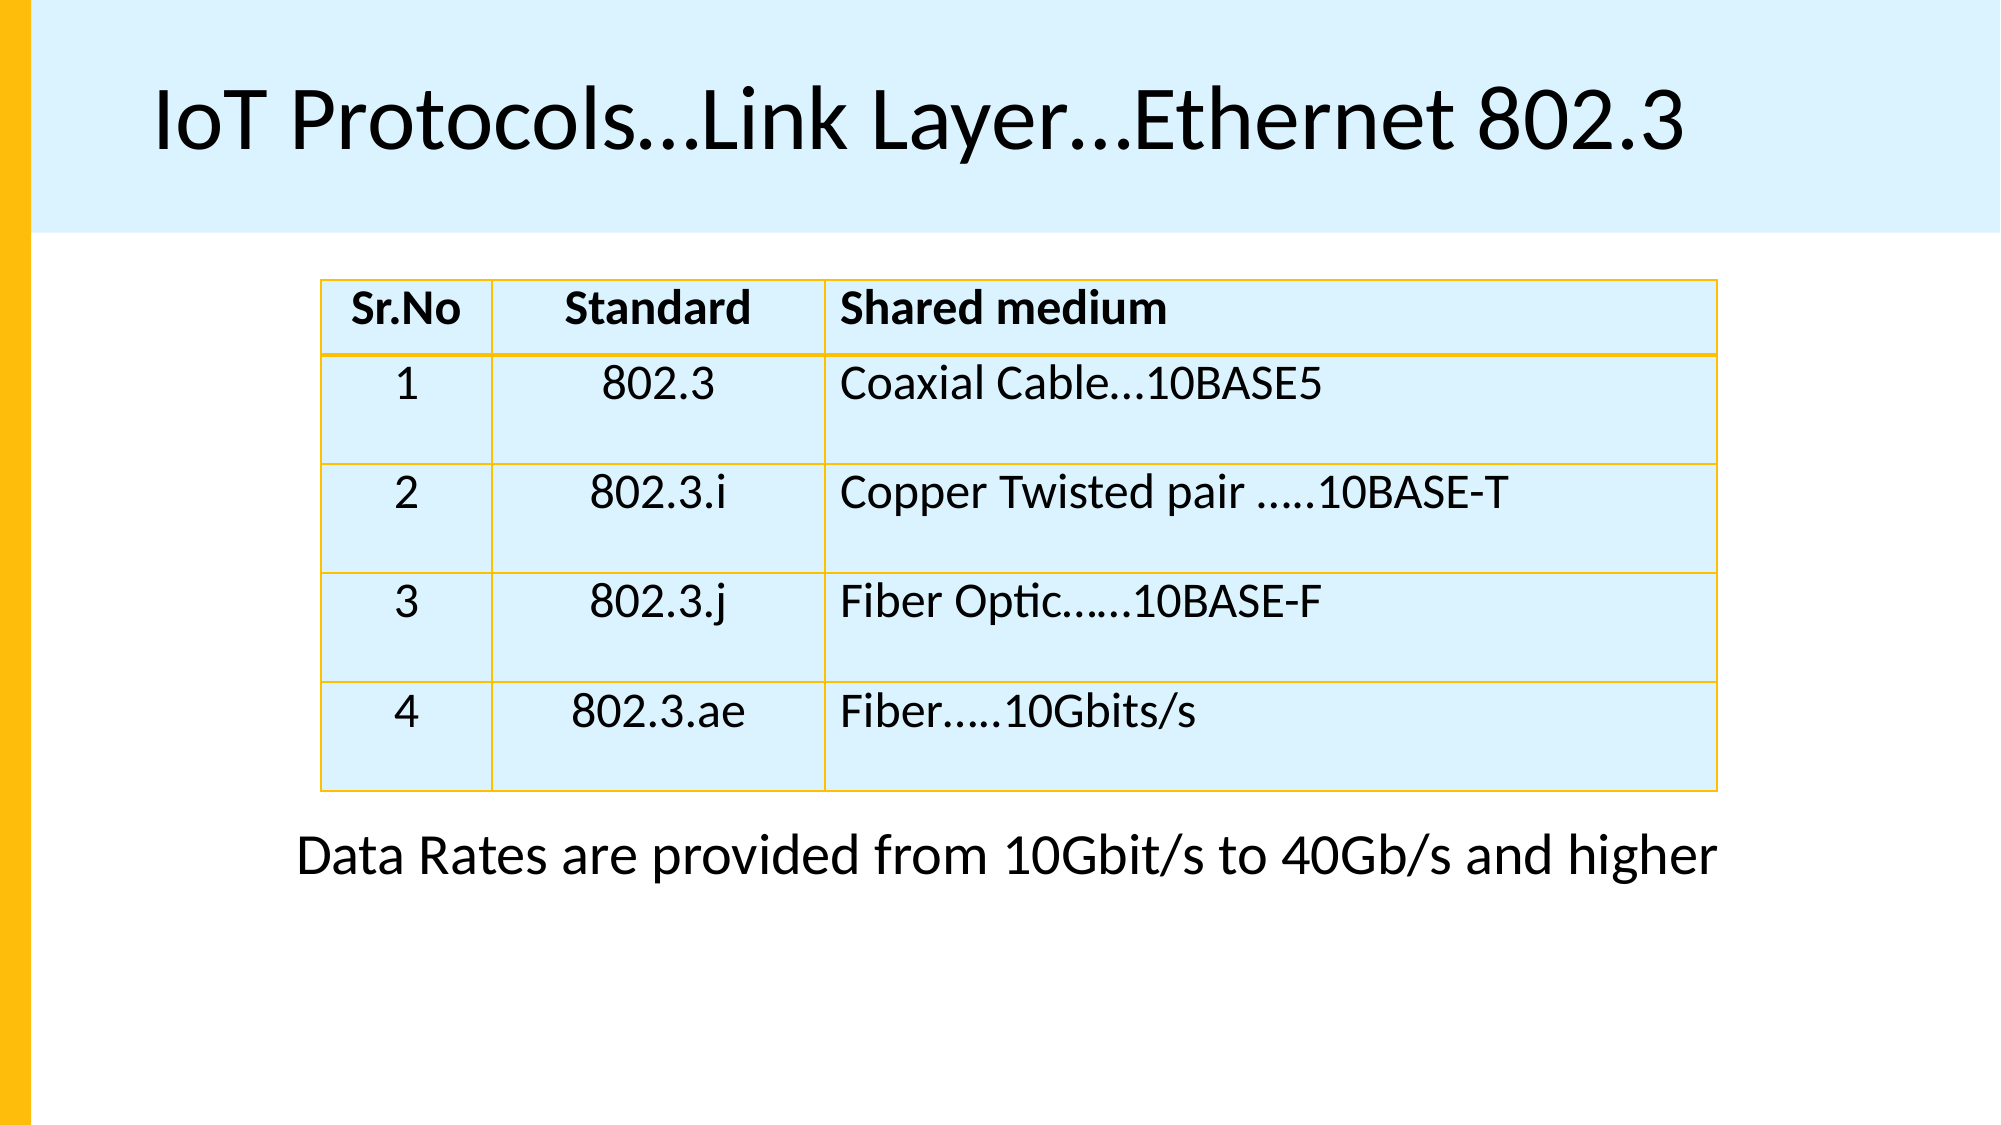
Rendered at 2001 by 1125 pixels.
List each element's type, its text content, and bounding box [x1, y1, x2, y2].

table_cell 802.3.i [493, 465, 824, 572]
table_cell 4 [322, 683, 491, 790]
table_cell Copper Twisted pair …..10BASE-T [826, 465, 1716, 572]
text_box [32, 0, 2000, 234]
table_cell 3 [322, 574, 491, 681]
text_box Data Rates are provided from 10Gbit/s to 40Gb/s and higher [281, 808, 1765, 894]
table_cell 802.3.j [493, 574, 824, 681]
table_cell 2 [322, 465, 491, 572]
table_cell 1 [322, 357, 491, 463]
table_header Shared medium [826, 281, 1716, 353]
text_box [0, 0, 32, 1125]
table_cell Fiber…..10Gbits/s [826, 683, 1716, 790]
table_header Standard [493, 281, 824, 353]
table_cell 802.3.ae [493, 683, 824, 790]
table_header Sr.No [322, 281, 491, 353]
table_cell 802.3 [493, 357, 824, 463]
table_cell Coaxial Cable…10BASE5 [826, 357, 1716, 463]
table_cell Fiber Optic……10BASE-F [826, 574, 1716, 681]
title IoT Protocols…Link Layer…Ethernet 802.3 [137, 30, 1863, 209]
